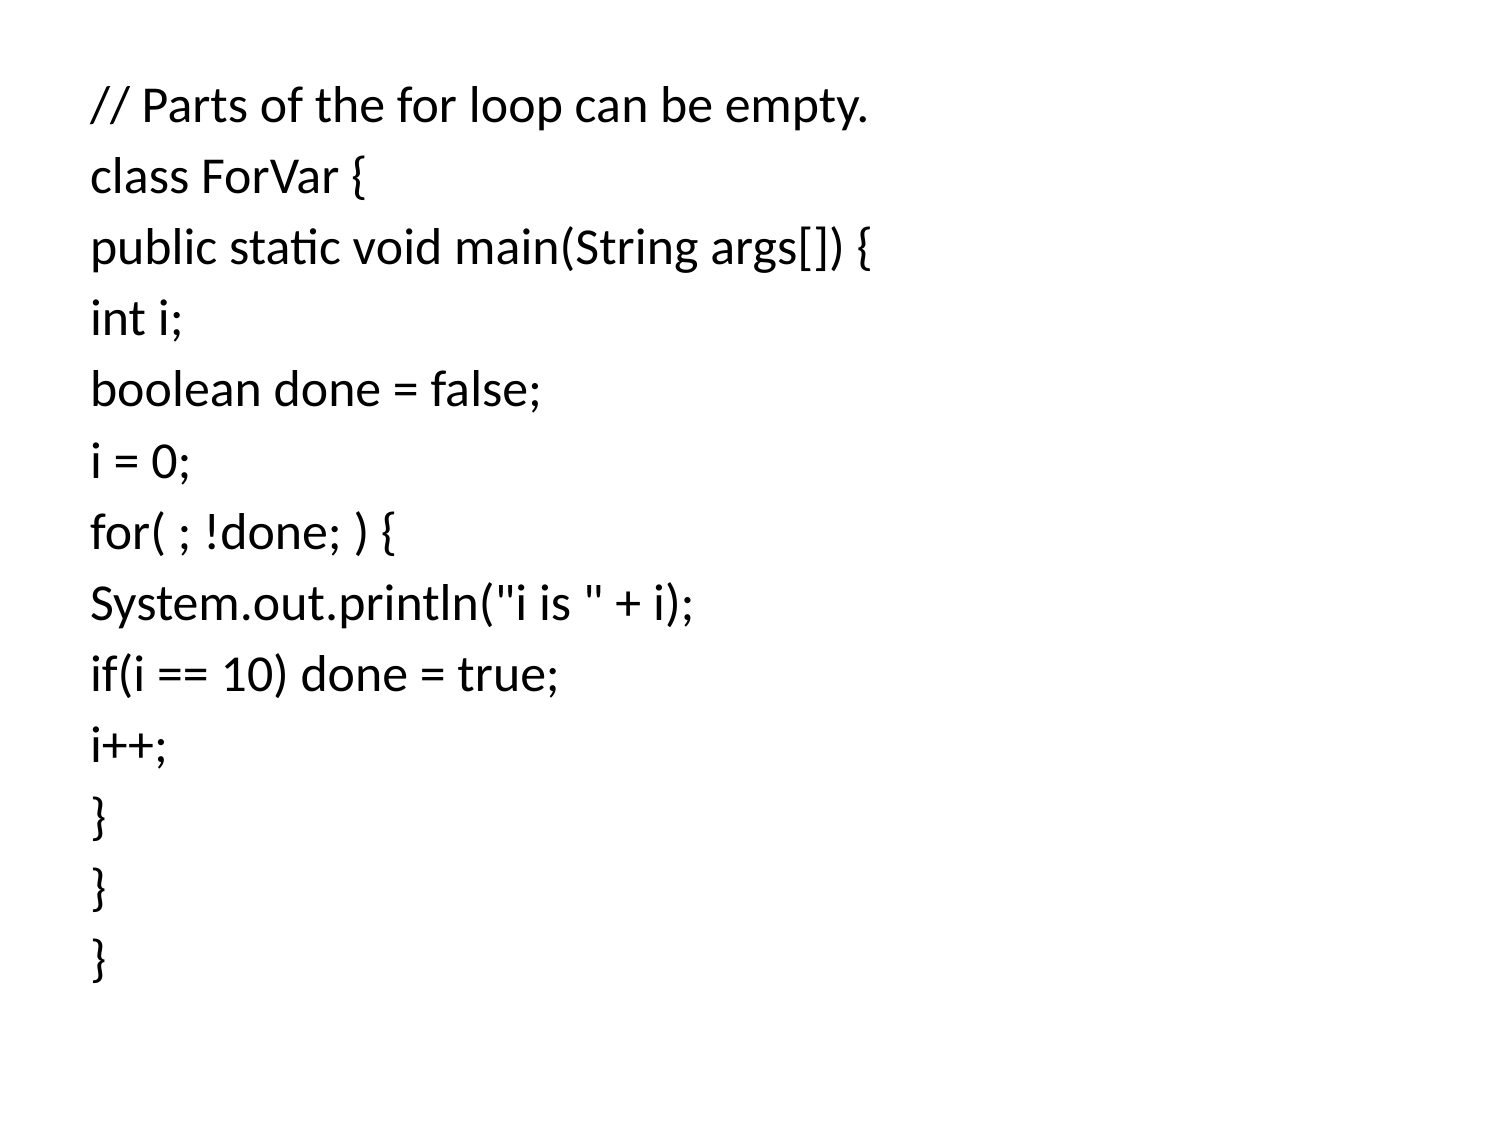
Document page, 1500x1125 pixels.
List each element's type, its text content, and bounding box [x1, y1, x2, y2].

list // Parts of the for loop can be empty. class ForVar { public static void main(String args[]) { int i; boolean done = false; i = 0; for( ; !done; ) { System.out.println("i is " + i); if(i == 10) done = true; i++; } } } [75, 62, 1425, 1005]
